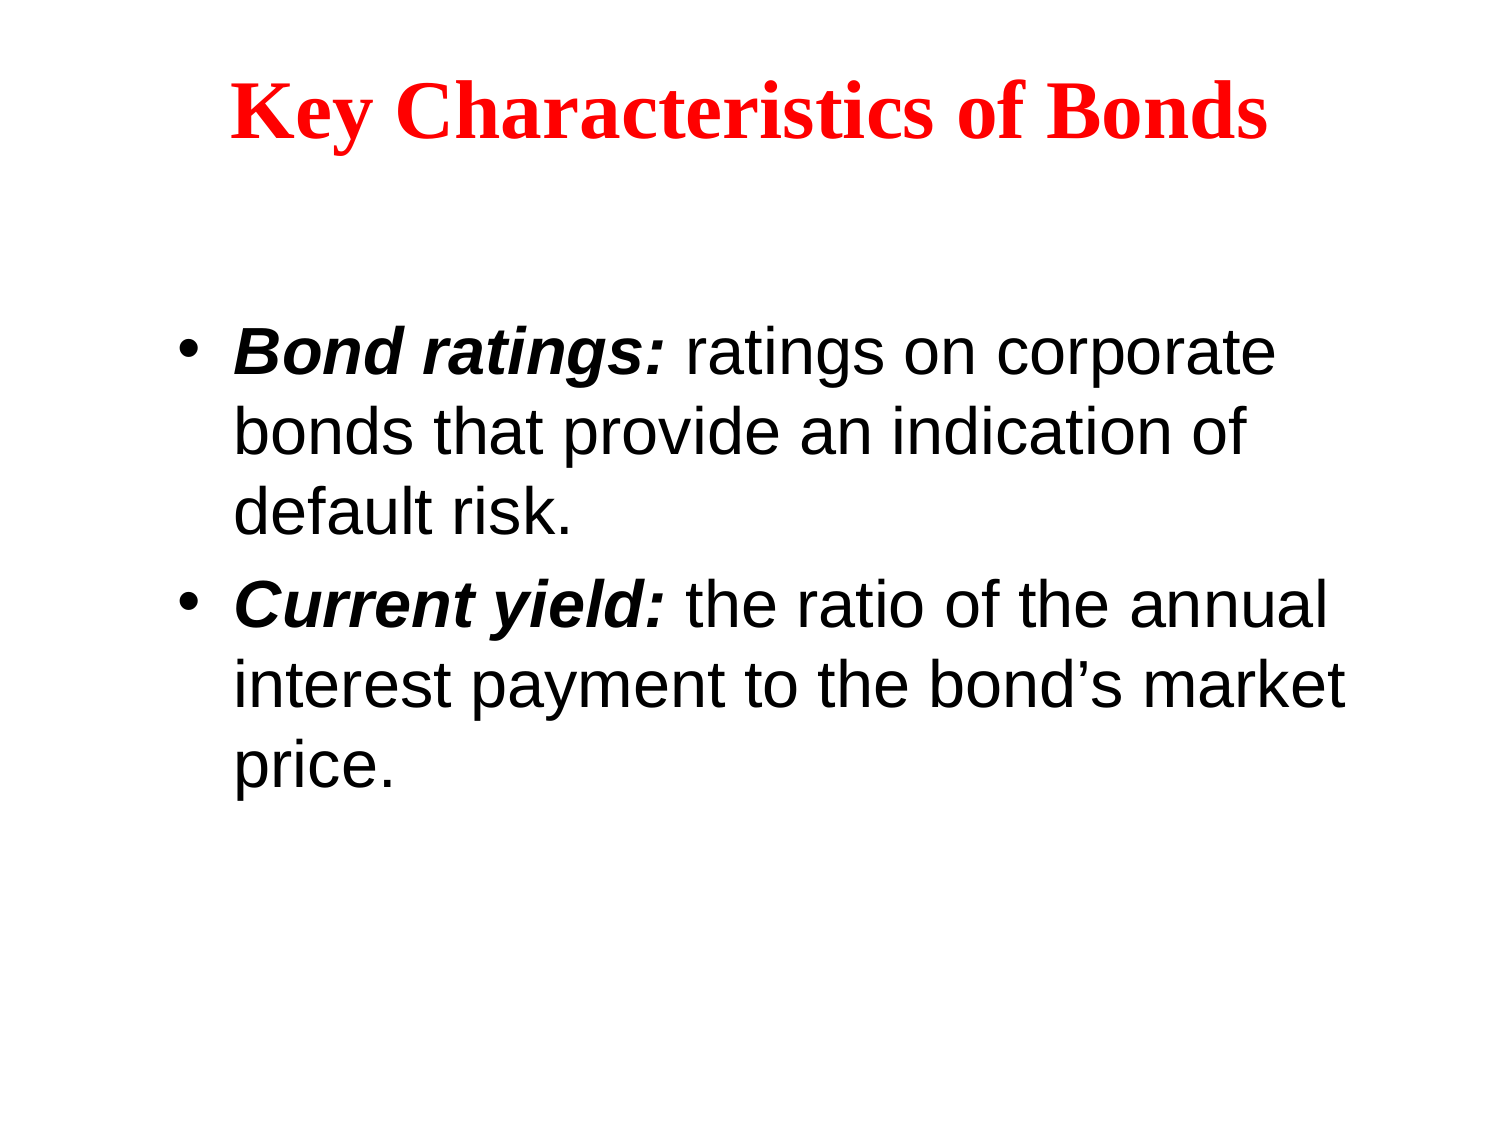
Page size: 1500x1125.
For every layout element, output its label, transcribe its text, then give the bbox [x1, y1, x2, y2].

list Bond ratings: ratings on corporate bonds that provide an indication of default risk. Current yield: the ratio of the annual interest payment to the bond’s market price. [162, 299, 1450, 1063]
title Key Characteristics of Bonds [125, 37, 1375, 163]
